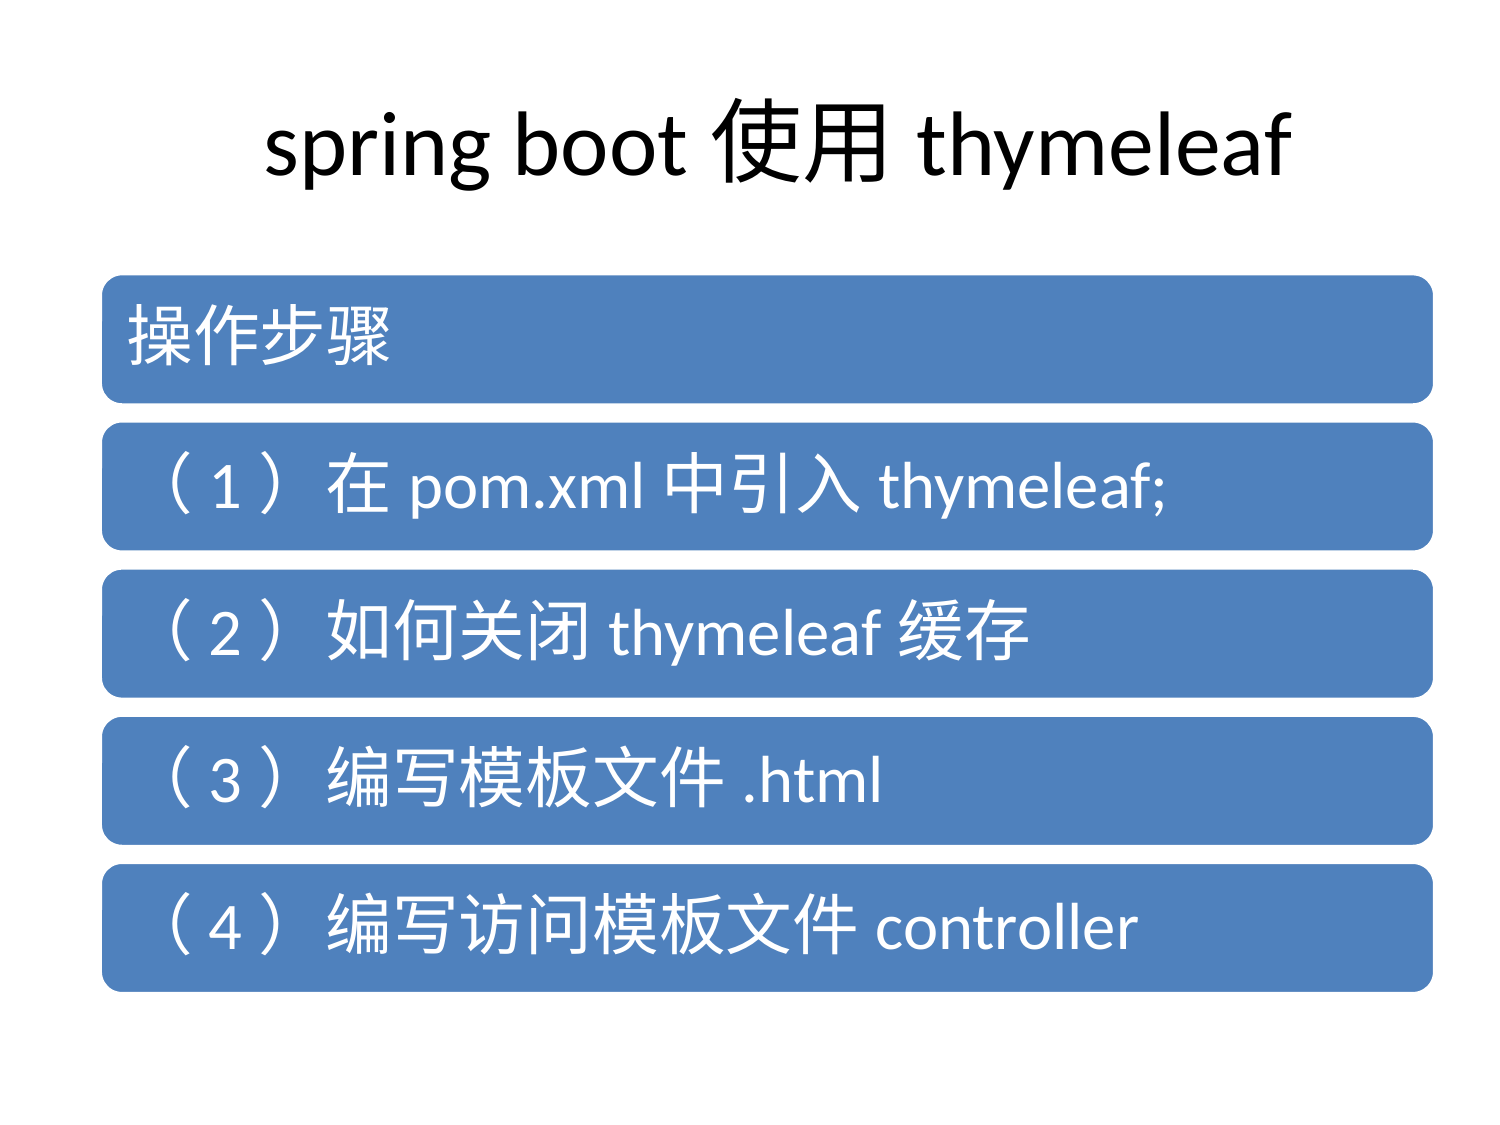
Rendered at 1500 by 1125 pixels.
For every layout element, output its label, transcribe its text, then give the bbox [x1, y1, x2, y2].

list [99, 262, 1436, 1006]
title spring boot使用thymeleaf [99, 45, 1436, 233]
